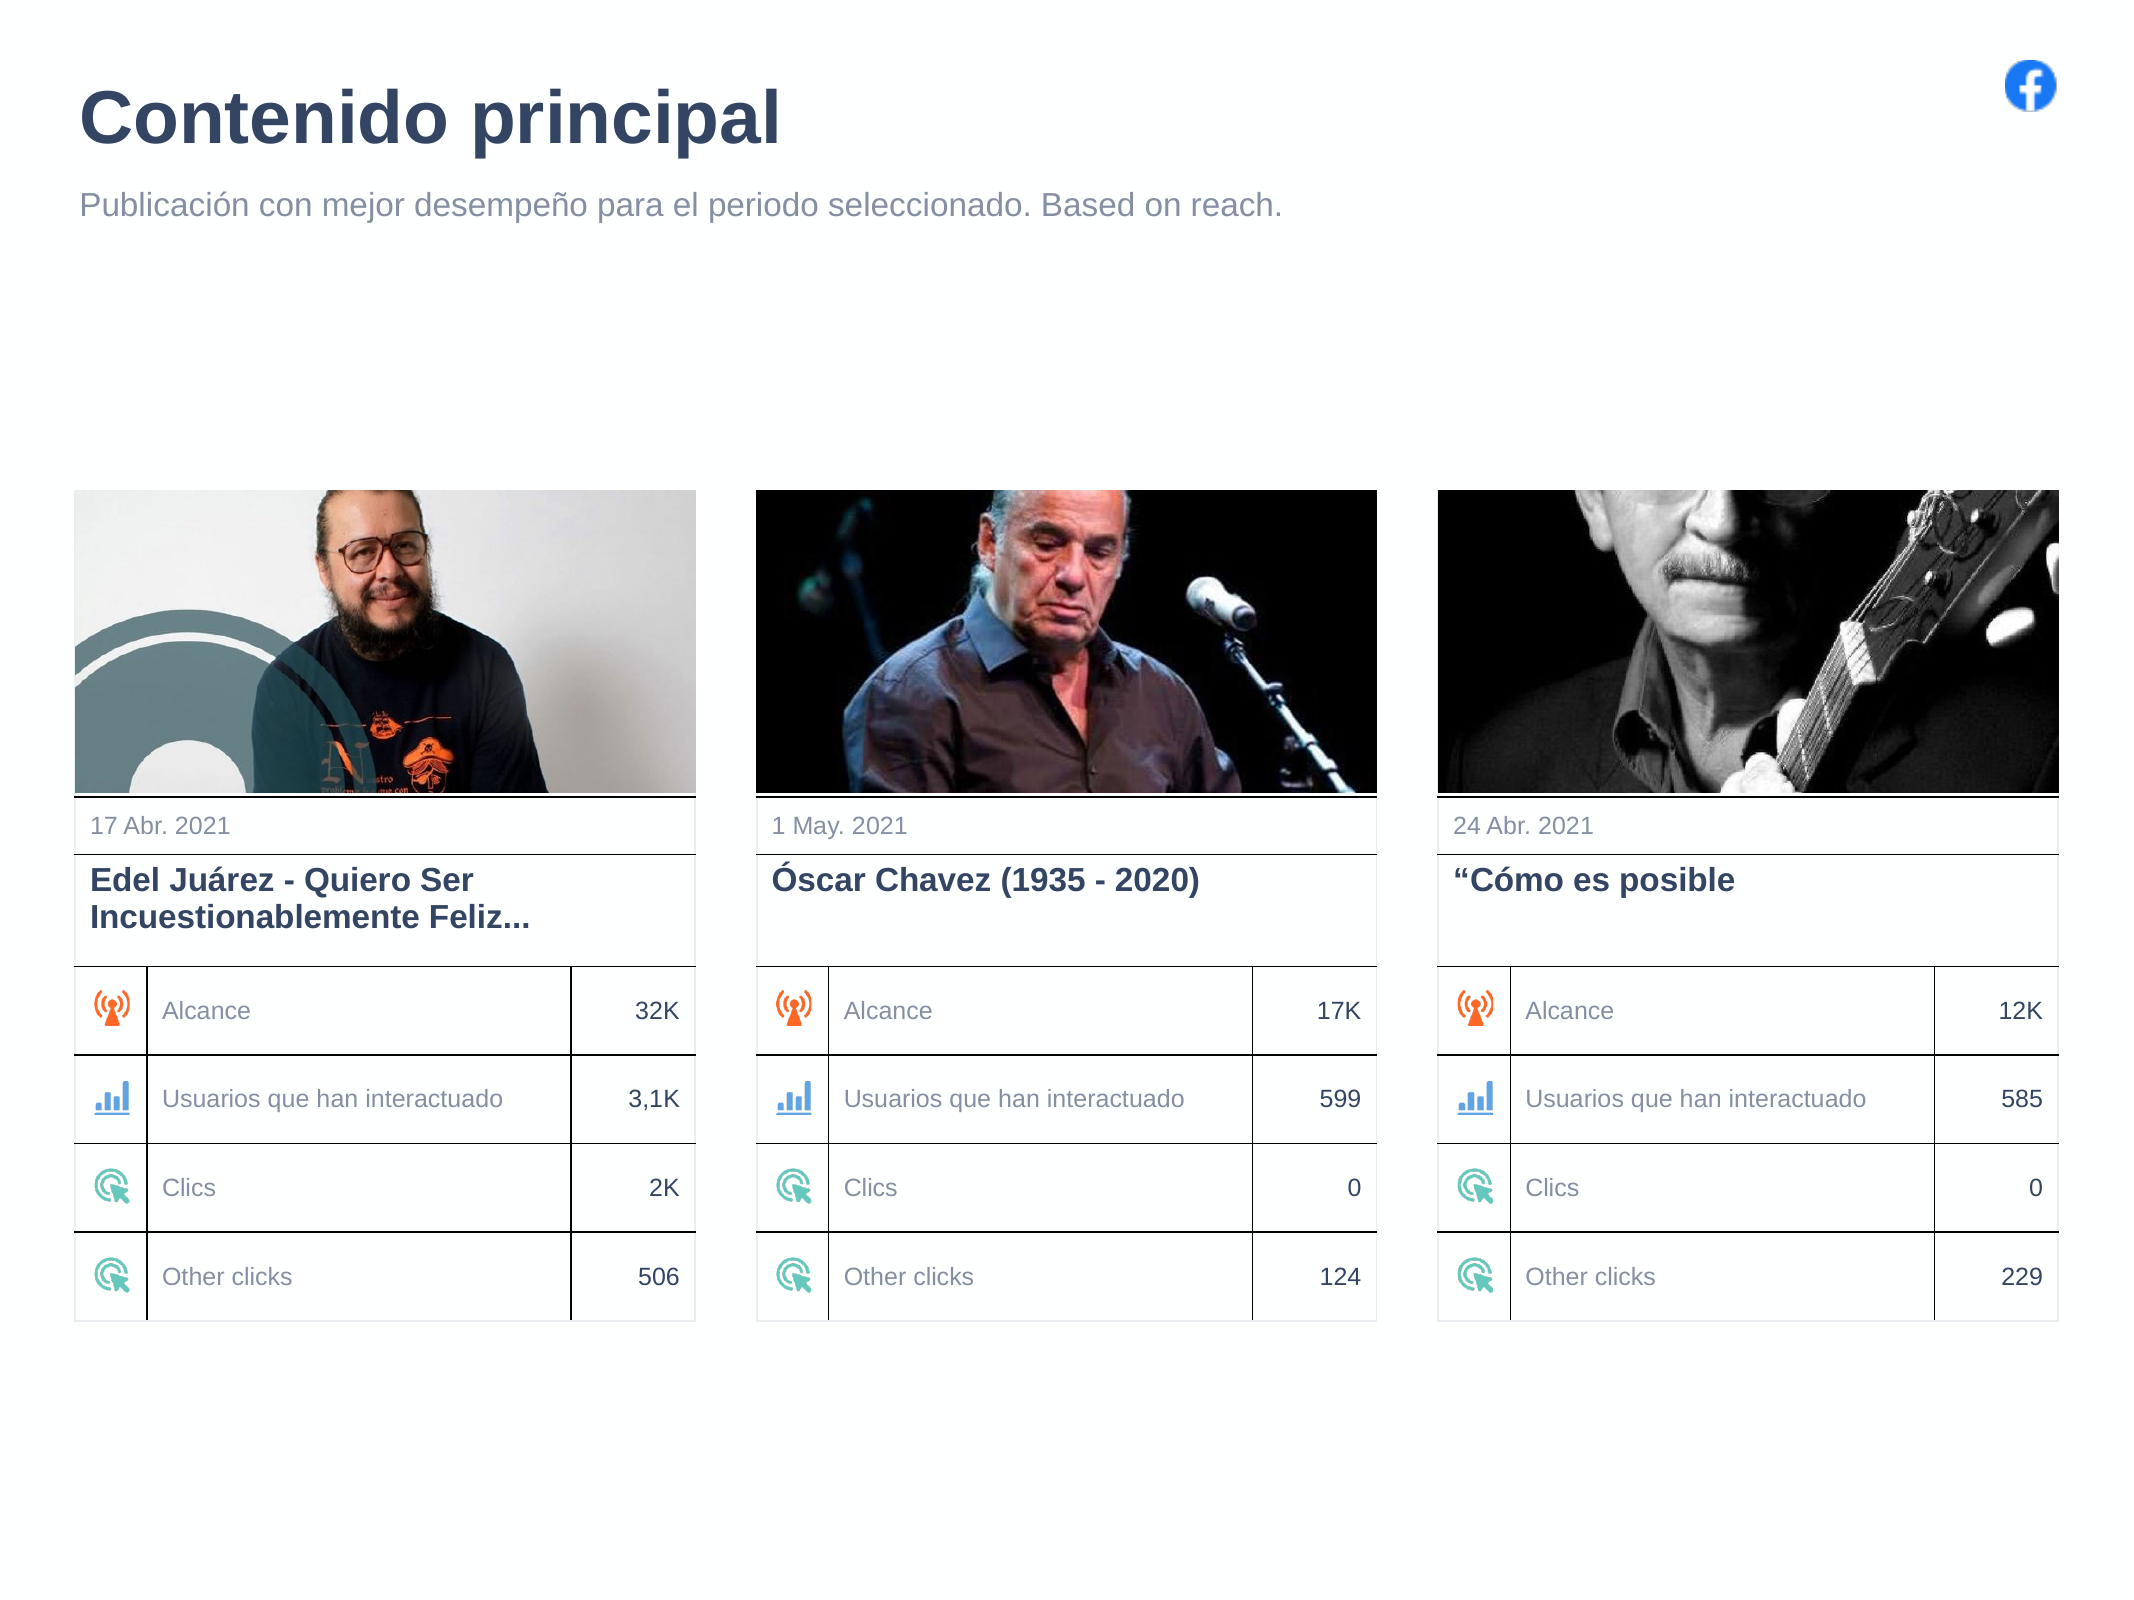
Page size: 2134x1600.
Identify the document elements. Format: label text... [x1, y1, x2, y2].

table_cell 2K [572, 1144, 694, 1231]
text_box [94, 1079, 130, 1115]
table_cell [758, 1233, 828, 1320]
table_cell Alcance [1511, 967, 1934, 1054]
table_cell [1439, 1233, 1510, 1320]
table_cell 17 Abr. 2021 [76, 801, 694, 854]
table_cell 0 [1253, 1144, 1376, 1231]
table_cell [1439, 1056, 1510, 1143]
table_cell 0 [1935, 1144, 2057, 1231]
table_cell Other clicks [148, 1233, 570, 1320]
table_cell Alcance [829, 967, 1252, 1054]
picture [74, 490, 696, 794]
table_cell Usuarios que han interactuado [1511, 1056, 1934, 1143]
picture [756, 490, 1377, 794]
table_cell 1 May. 2021 [758, 801, 1376, 854]
picture [2004, 60, 2059, 115]
table_cell Óscar Chavez (1935 - 2020) [758, 855, 1376, 966]
table_cell Usuarios que han interactuado [148, 1056, 570, 1143]
text_box Contenido principal [74, 64, 2061, 164]
table_cell 24 Abr. 2021 [1439, 801, 2057, 854]
table_cell [1439, 1144, 1510, 1231]
text_box [94, 1168, 130, 1204]
table_cell Other clicks [829, 1233, 1252, 1320]
table_cell Usuarios que han interactuado [829, 1056, 1252, 1143]
table_cell Clics [829, 1144, 1252, 1231]
table_cell 17K [1253, 967, 1376, 1054]
text_box [1457, 990, 1494, 1027]
table_cell Alcance [148, 967, 570, 1054]
text_box [776, 990, 812, 1027]
table_cell [76, 1056, 146, 1143]
table_cell 585 [1935, 1056, 2057, 1143]
table_cell Other clicks [1511, 1233, 1934, 1320]
table_cell “Cómo es posible [1439, 855, 2057, 966]
text_box [776, 1079, 812, 1115]
table_cell [758, 1056, 828, 1143]
table_cell [76, 1233, 146, 1320]
text_box [776, 1257, 812, 1293]
table_cell Clics [148, 1144, 570, 1231]
table_cell Clics [1511, 1144, 1934, 1231]
table_cell [758, 967, 828, 1054]
picture [1437, 490, 2059, 794]
text_box Publicación con mejor desempeño para el periodo seleccionado. Based on reach. [74, 178, 2061, 228]
table_cell 229 [1935, 1233, 2057, 1320]
table_cell [758, 1144, 828, 1231]
text_box [1457, 1257, 1494, 1293]
table_cell 12K [1935, 967, 2057, 1054]
table_cell [1439, 967, 1510, 1054]
table_cell 599 [1253, 1056, 1376, 1143]
text_box [1457, 1079, 1494, 1115]
table_cell 506 [572, 1233, 694, 1320]
table_cell [76, 1144, 146, 1231]
table_cell 32K [572, 967, 694, 1054]
text_box [94, 1257, 130, 1293]
text_box [776, 1168, 812, 1204]
table_cell Edel Juárez - Quiero Ser Incuestionablemente Feliz... [76, 855, 694, 966]
text_box [1457, 1168, 1494, 1204]
table_cell 3,1K [572, 1056, 694, 1143]
table_cell [76, 967, 146, 1054]
table_cell 124 [1253, 1233, 1376, 1320]
text_box [94, 990, 130, 1027]
